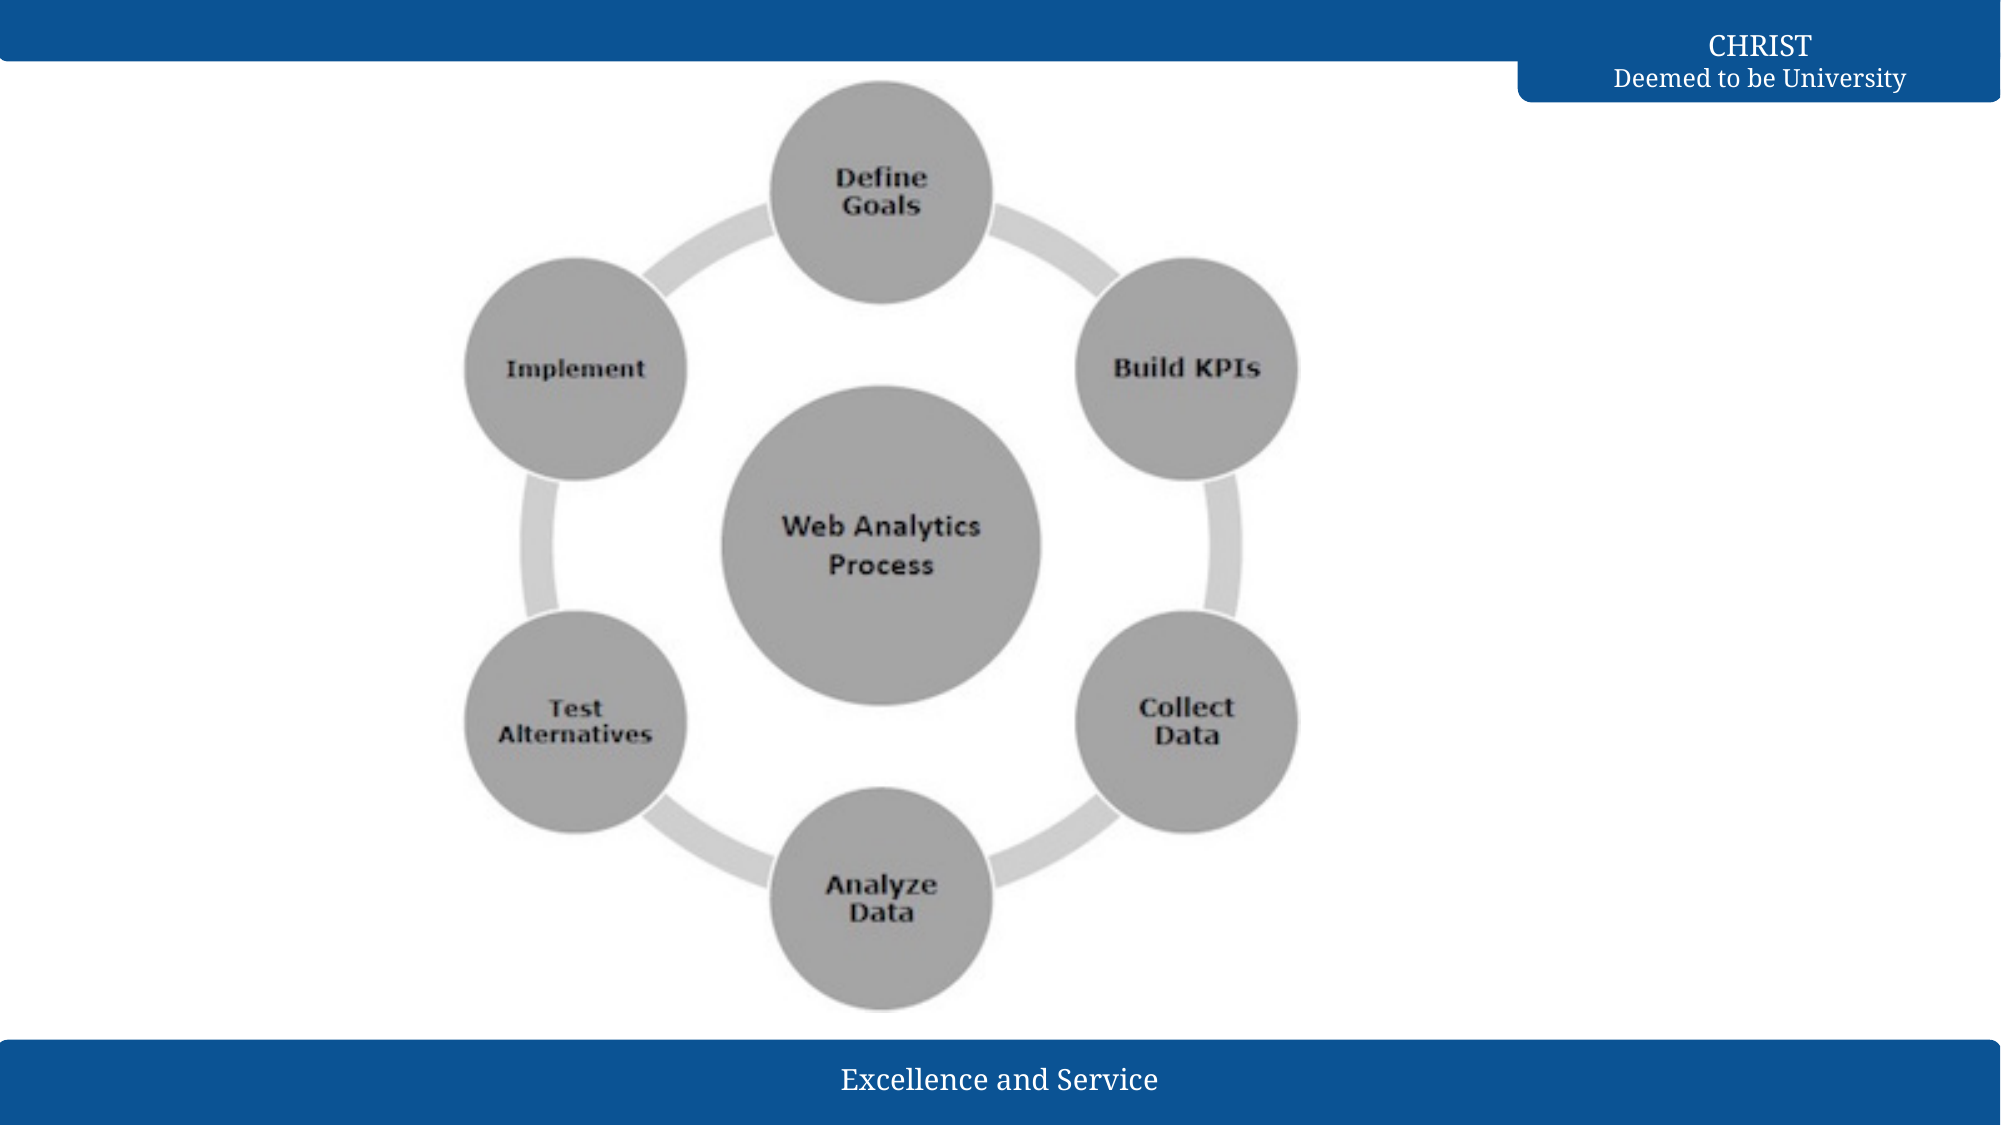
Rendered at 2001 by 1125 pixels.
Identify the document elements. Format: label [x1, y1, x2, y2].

picture [424, 79, 1301, 1014]
